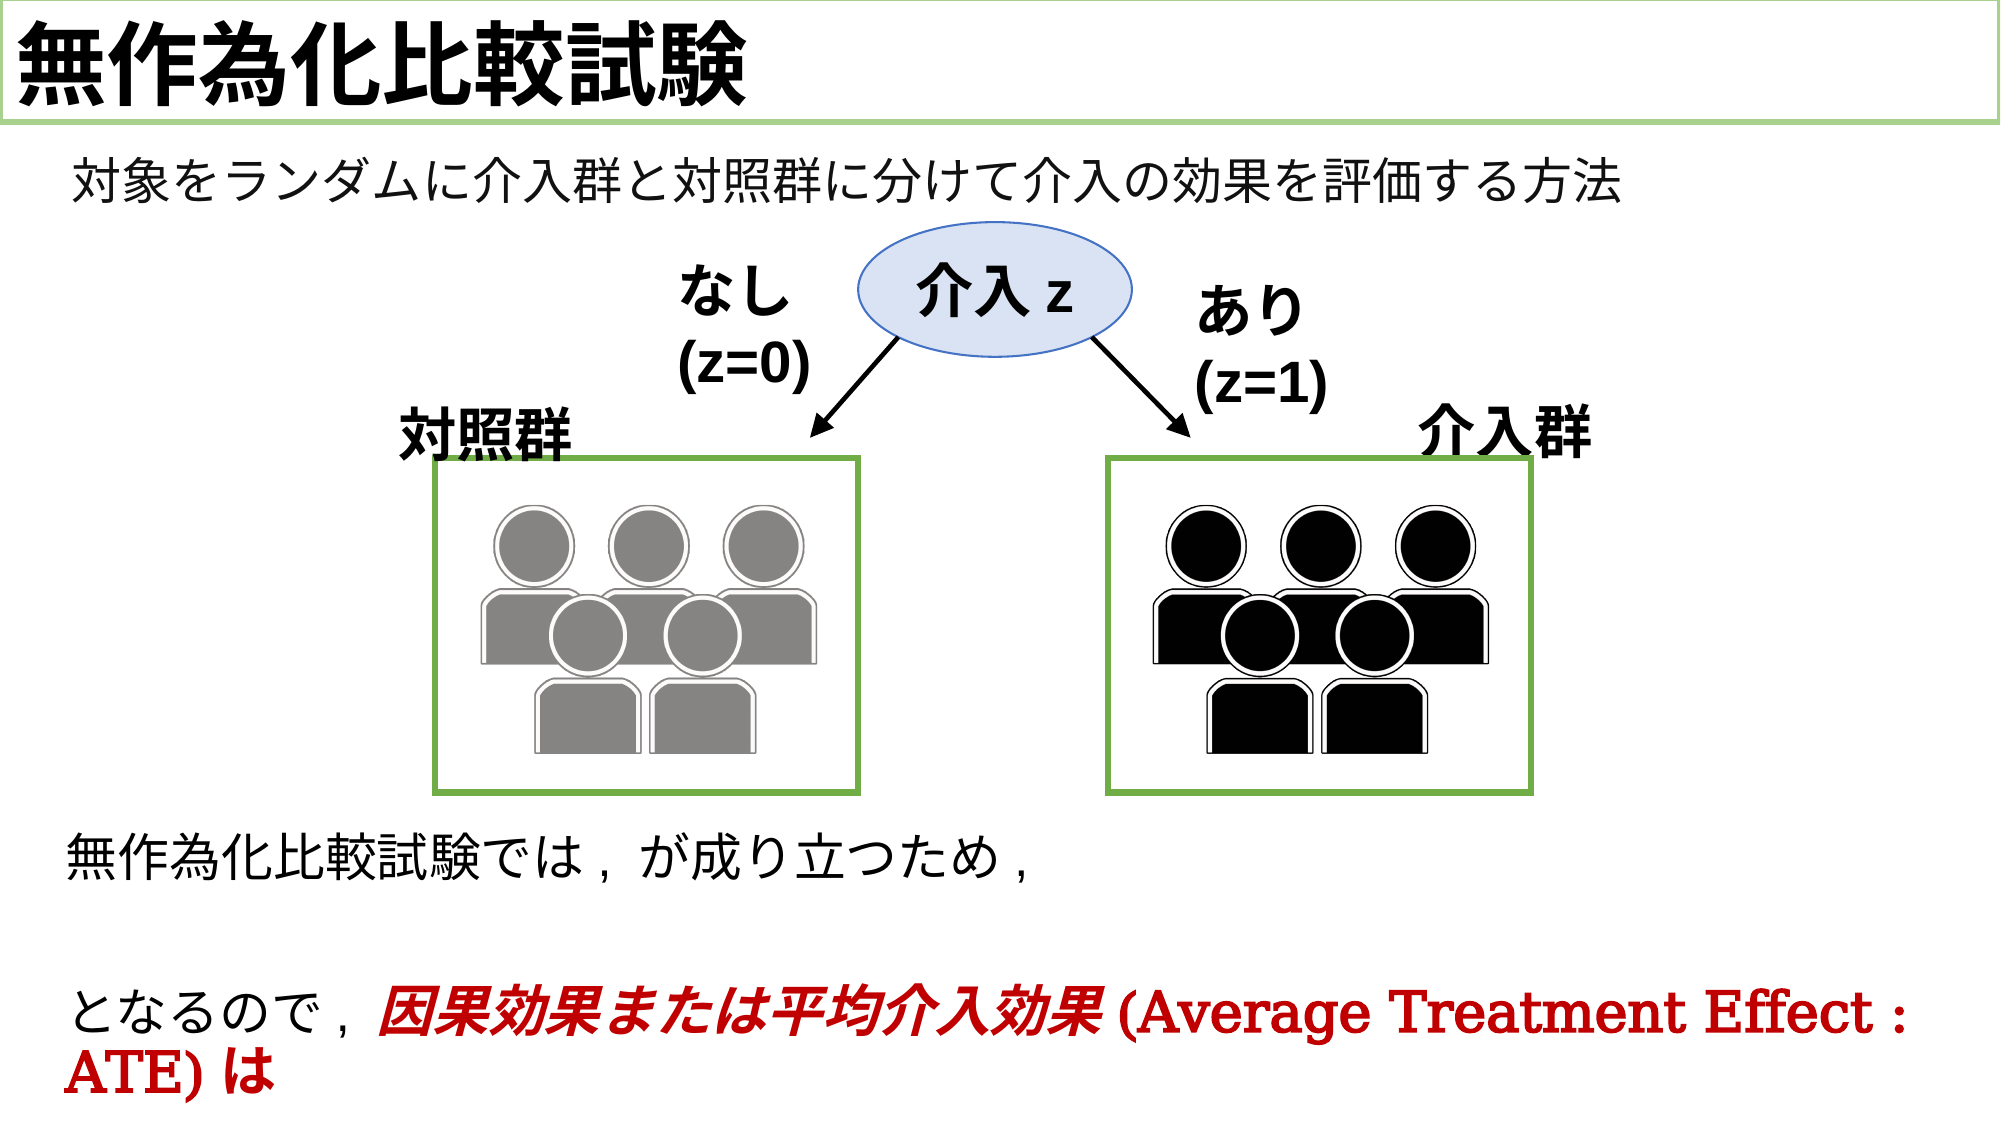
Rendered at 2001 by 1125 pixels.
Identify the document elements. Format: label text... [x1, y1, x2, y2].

title 無作為化比較試験 [0, 0, 1725, 138]
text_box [383, 222, 1617, 793]
text_box 対象をランダムに介入群と対照群に分けて介入の効果を評価する方法 [57, 142, 1973, 217]
